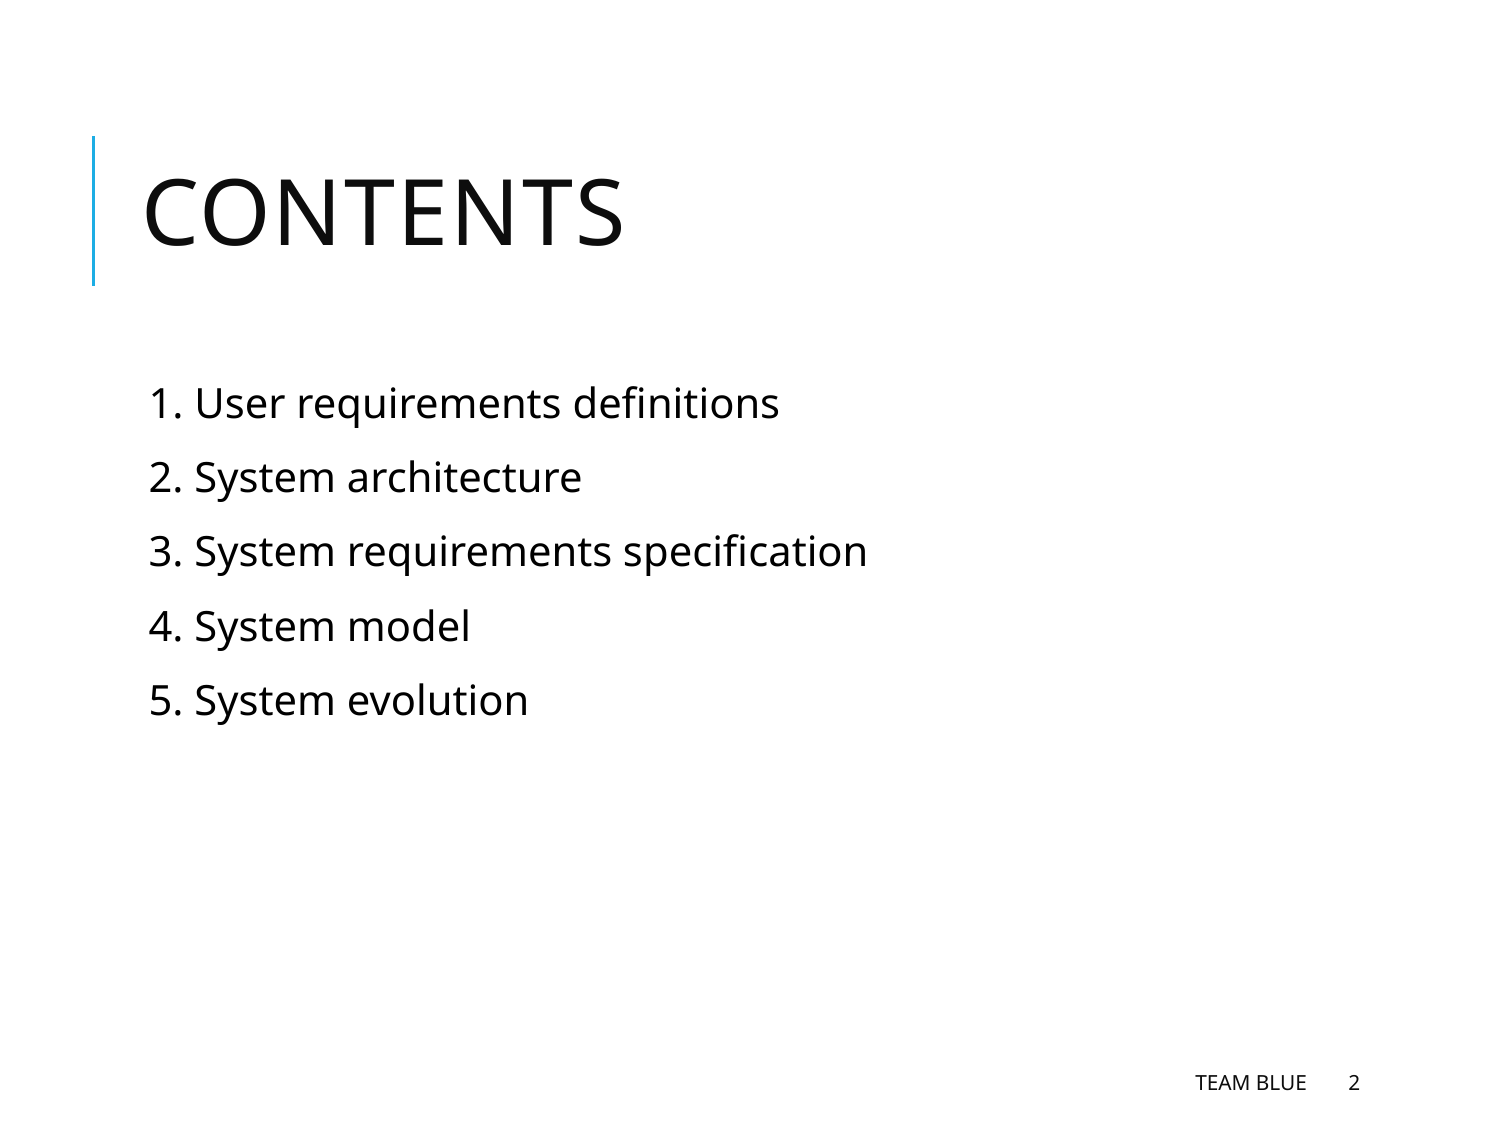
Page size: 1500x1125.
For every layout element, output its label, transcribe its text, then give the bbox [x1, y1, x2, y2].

slide_number 2 [1333, 1061, 1454, 1107]
title Contents [126, 96, 1322, 342]
list 1. User requirements definitions 2. System architecture 3. System requirements specification 4. System model 5. System evolution [126, 375, 1322, 1035]
footer Team Blue [595, 1061, 1322, 1107]
